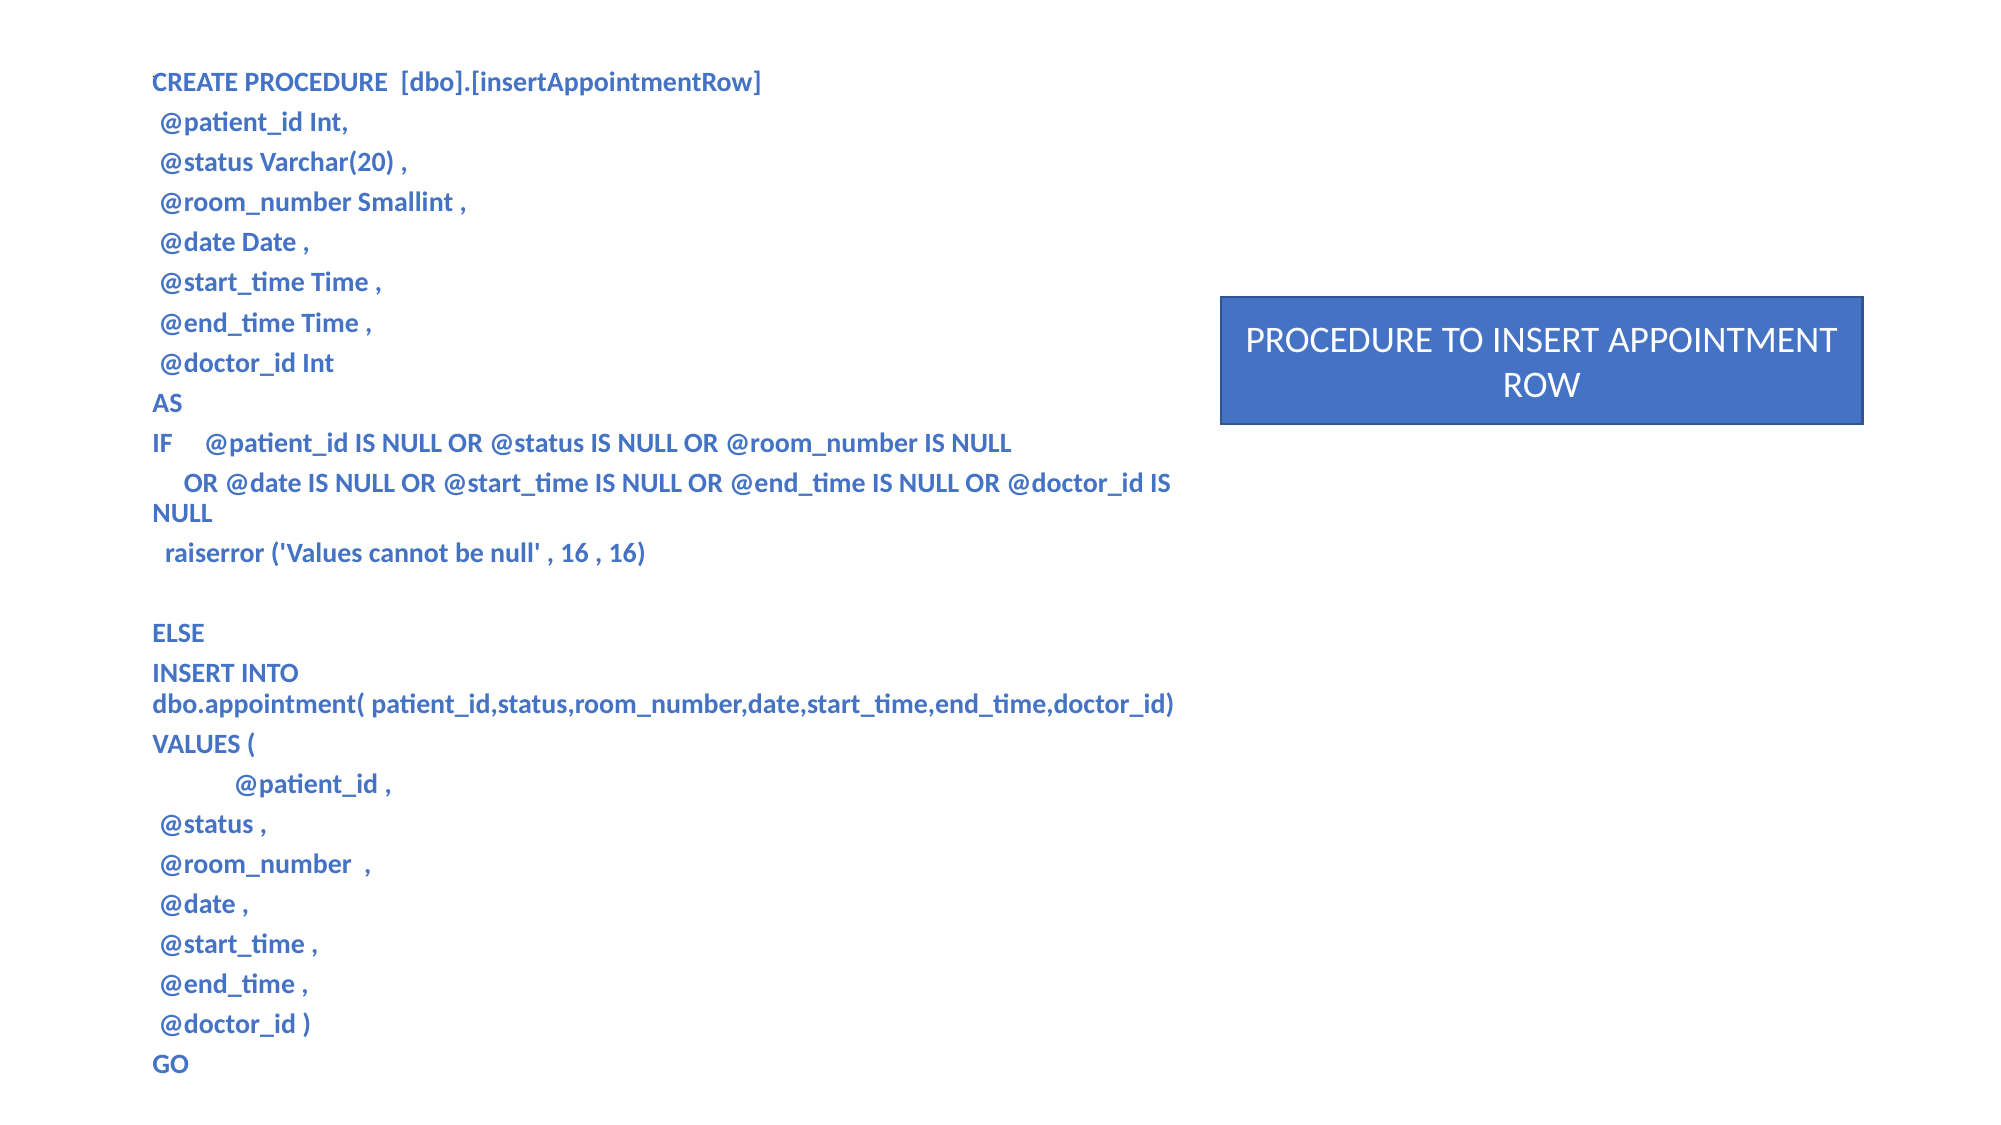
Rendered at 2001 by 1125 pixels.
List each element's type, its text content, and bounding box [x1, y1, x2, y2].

text_box PROCEDURE TO INSERT APPOINTMENT ROW [1220, 296, 1864, 425]
list CREATE PROCEDURE [dbo].[insertAppointmentRow] @patient_id Int, @status Varchar(20) , @room_number Smallint , @date Date , @start_time Time , @end_time Time , @doctor_id Int AS IF @patient_id IS NULL OR @status IS NULL OR @room_number IS NULL OR @date IS NULL OR @start_time IS NULL OR @end_time IS NULL OR @doctor_id IS NULL raiserror ('Values cannot be null' , 16 , 16) ELSE INSERT INTO dbo.appointment( patient_id,status,room_number,date,start_time,end_time,doctor_id) VALUES ( @patient_id , @status , @room_number , @date , @start_time , @end_time , @doctor_id ) GO [137, 59, 1198, 1098]
